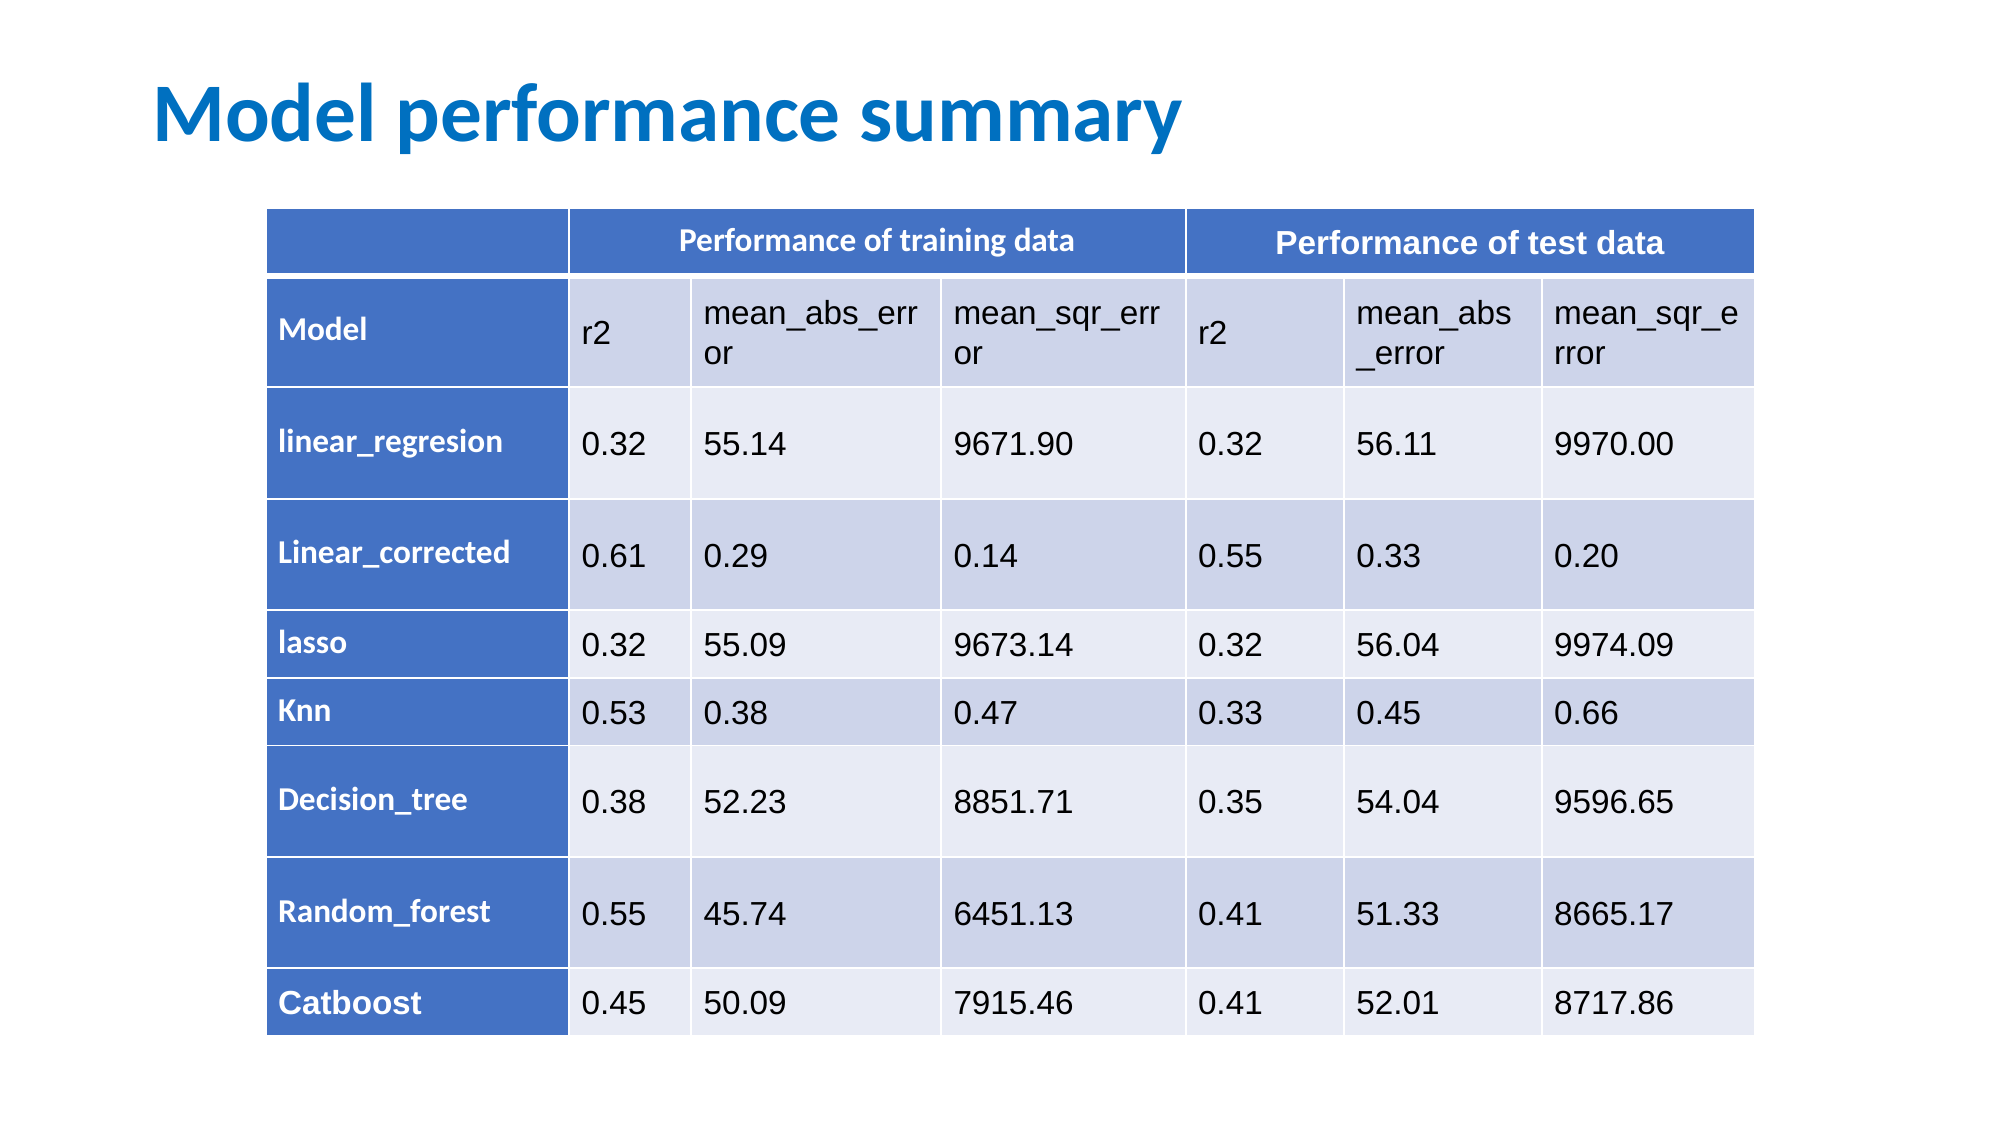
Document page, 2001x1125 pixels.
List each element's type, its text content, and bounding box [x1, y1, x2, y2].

table_cell 9970.00 [1543, 388, 1754, 498]
table_cell 9596.65 [1543, 746, 1754, 856]
table_cell r2 [1187, 279, 1343, 386]
table_cell 0.35 [1187, 746, 1343, 856]
title Model performance summary [137, 58, 1863, 170]
table_cell 56.11 [1345, 388, 1541, 498]
table_cell 0.20 [1543, 500, 1754, 609]
table_cell 54.04 [1345, 746, 1541, 856]
table_cell 0.45 [1345, 679, 1541, 745]
table_cell 0.14 [942, 500, 1185, 609]
table_cell 52.23 [692, 746, 940, 856]
table_cell 0.41 [1187, 858, 1343, 967]
table_cell 0.33 [1187, 679, 1343, 745]
table_cell mean_abs_error [692, 279, 940, 386]
table_cell 6451.13 [942, 858, 1185, 967]
table_cell 55.14 [692, 388, 940, 498]
table_cell 8717.86 [1543, 969, 1754, 1035]
table_cell Model [267, 279, 568, 386]
table_cell mean_abs_error [1345, 279, 1541, 386]
table_cell 0.61 [570, 500, 690, 609]
table_cell 7915.46 [942, 969, 1185, 1035]
table_cell 0.45 [570, 969, 690, 1035]
table_cell 0.38 [692, 679, 940, 745]
table_header Performance of training data [570, 209, 1185, 273]
table_cell 8851.71 [942, 746, 1185, 856]
table_cell 9671.90 [942, 388, 1185, 498]
table_cell 51.33 [1345, 858, 1541, 967]
table_cell 0.32 [1187, 611, 1343, 677]
table_header [267, 209, 568, 273]
table_header Performance of test data [1187, 209, 1754, 273]
table_cell 8665.17 [1543, 858, 1754, 967]
table_cell 0.47 [942, 679, 1185, 745]
table_cell mean_sqr_error [1543, 279, 1754, 386]
table_cell Catboost [267, 969, 568, 1035]
table_cell 0.66 [1543, 679, 1754, 745]
table_cell r2 [570, 279, 690, 386]
table_cell 9974.09 [1543, 611, 1754, 677]
table_cell Random_forest [267, 858, 568, 967]
table_cell 0.55 [570, 858, 690, 967]
table_cell 0.32 [570, 611, 690, 677]
table_cell Linear_corrected [267, 500, 568, 609]
table_cell 0.55 [1187, 500, 1343, 609]
table_cell Knn [267, 679, 568, 745]
table_cell 9673.14 [942, 611, 1185, 677]
table_cell 0.32 [1187, 388, 1343, 498]
table_cell 0.32 [570, 388, 690, 498]
table_cell 0.41 [1187, 969, 1343, 1035]
table_cell 0.38 [570, 746, 690, 856]
table_cell 55.09 [692, 611, 940, 677]
table_cell Decision_tree [267, 746, 568, 856]
table_cell 0.29 [692, 500, 940, 609]
table_cell 45.74 [692, 858, 940, 967]
table_cell 56.04 [1345, 611, 1541, 677]
table_cell 0.33 [1345, 500, 1541, 609]
table_cell 0.53 [570, 679, 690, 745]
table_cell 52.01 [1345, 969, 1541, 1035]
table_cell linear_regresion [267, 388, 568, 498]
table_cell mean_sqr_error [942, 279, 1185, 386]
table_cell lasso [267, 611, 568, 677]
table_cell 50.09 [692, 969, 940, 1035]
